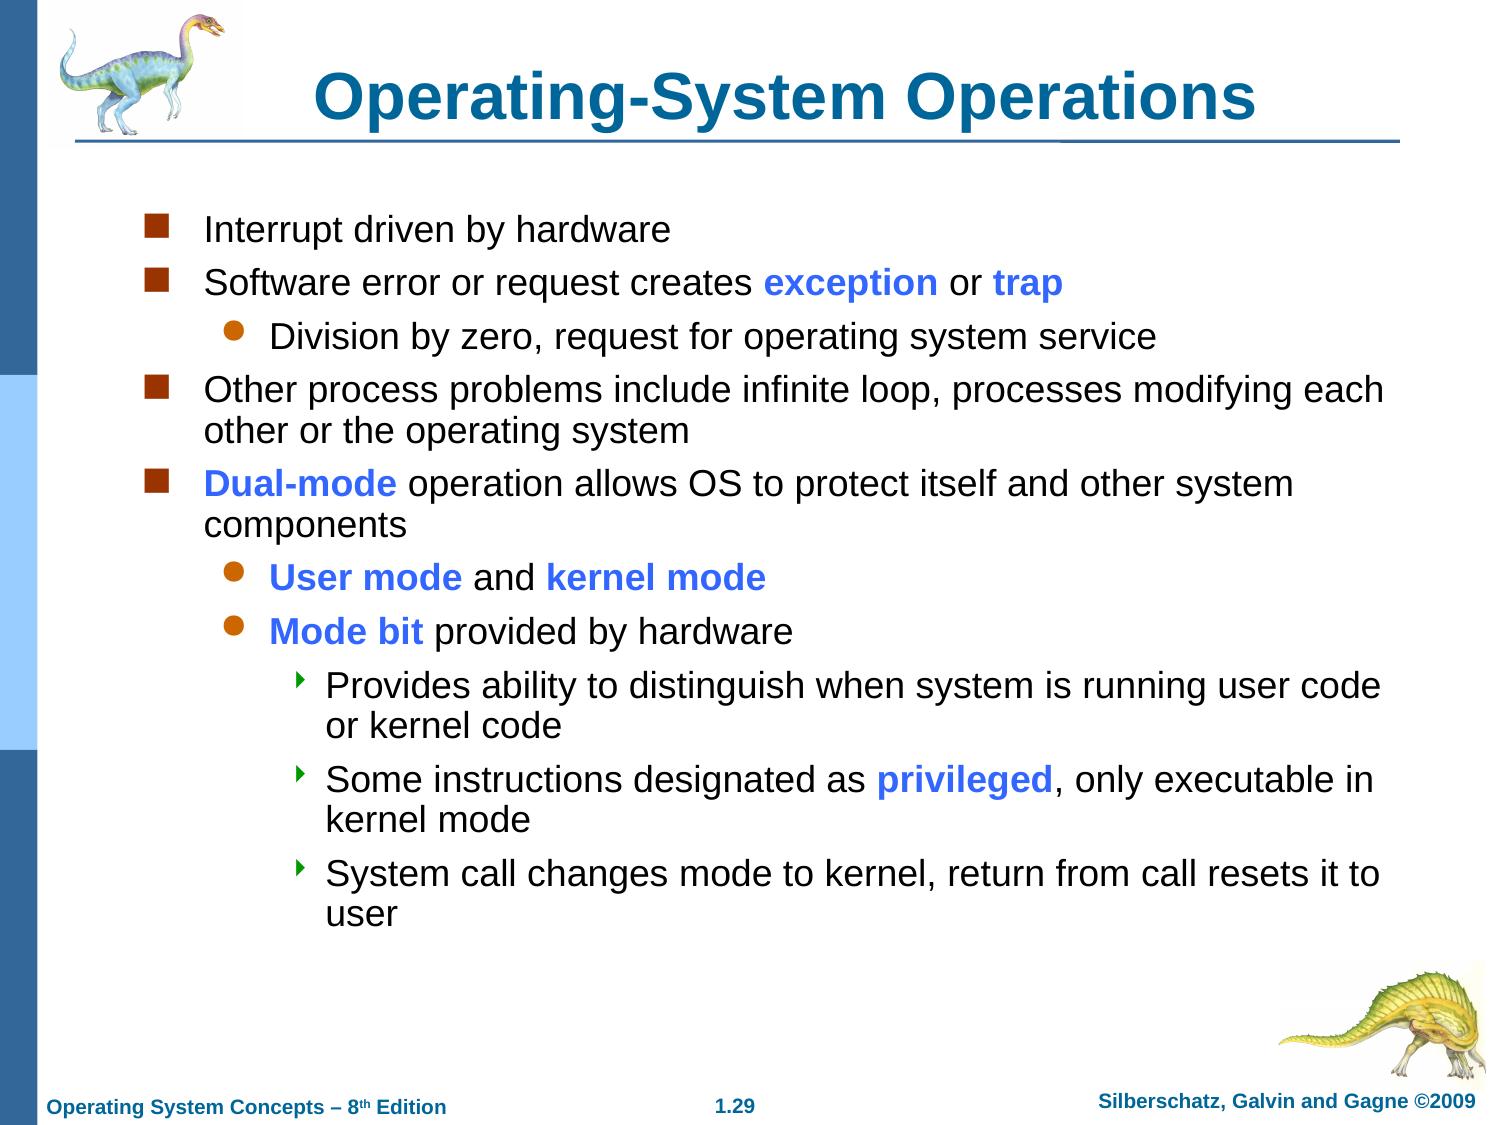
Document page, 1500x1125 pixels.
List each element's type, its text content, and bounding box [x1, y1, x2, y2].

list Interrupt driven by hardware Software error or request creates exception or trap Division by zero, request for operating system service Other process problems include infinite loop, processes modifying each other or the operating system Dual-mode operation allows OS to protect itself and other system components User mode and kernel mode Mode bit provided by hardware Provides ability to distinguish when system is running user code or kernel code Some instructions designated as privileged, only executable in kernel mode System call changes mode to kernel, return from call resets it to user [132, 202, 1406, 1013]
picture [46, 0, 243, 149]
title Operating-System Operations [146, 45, 1426, 141]
picture [1275, 959, 1486, 1090]
